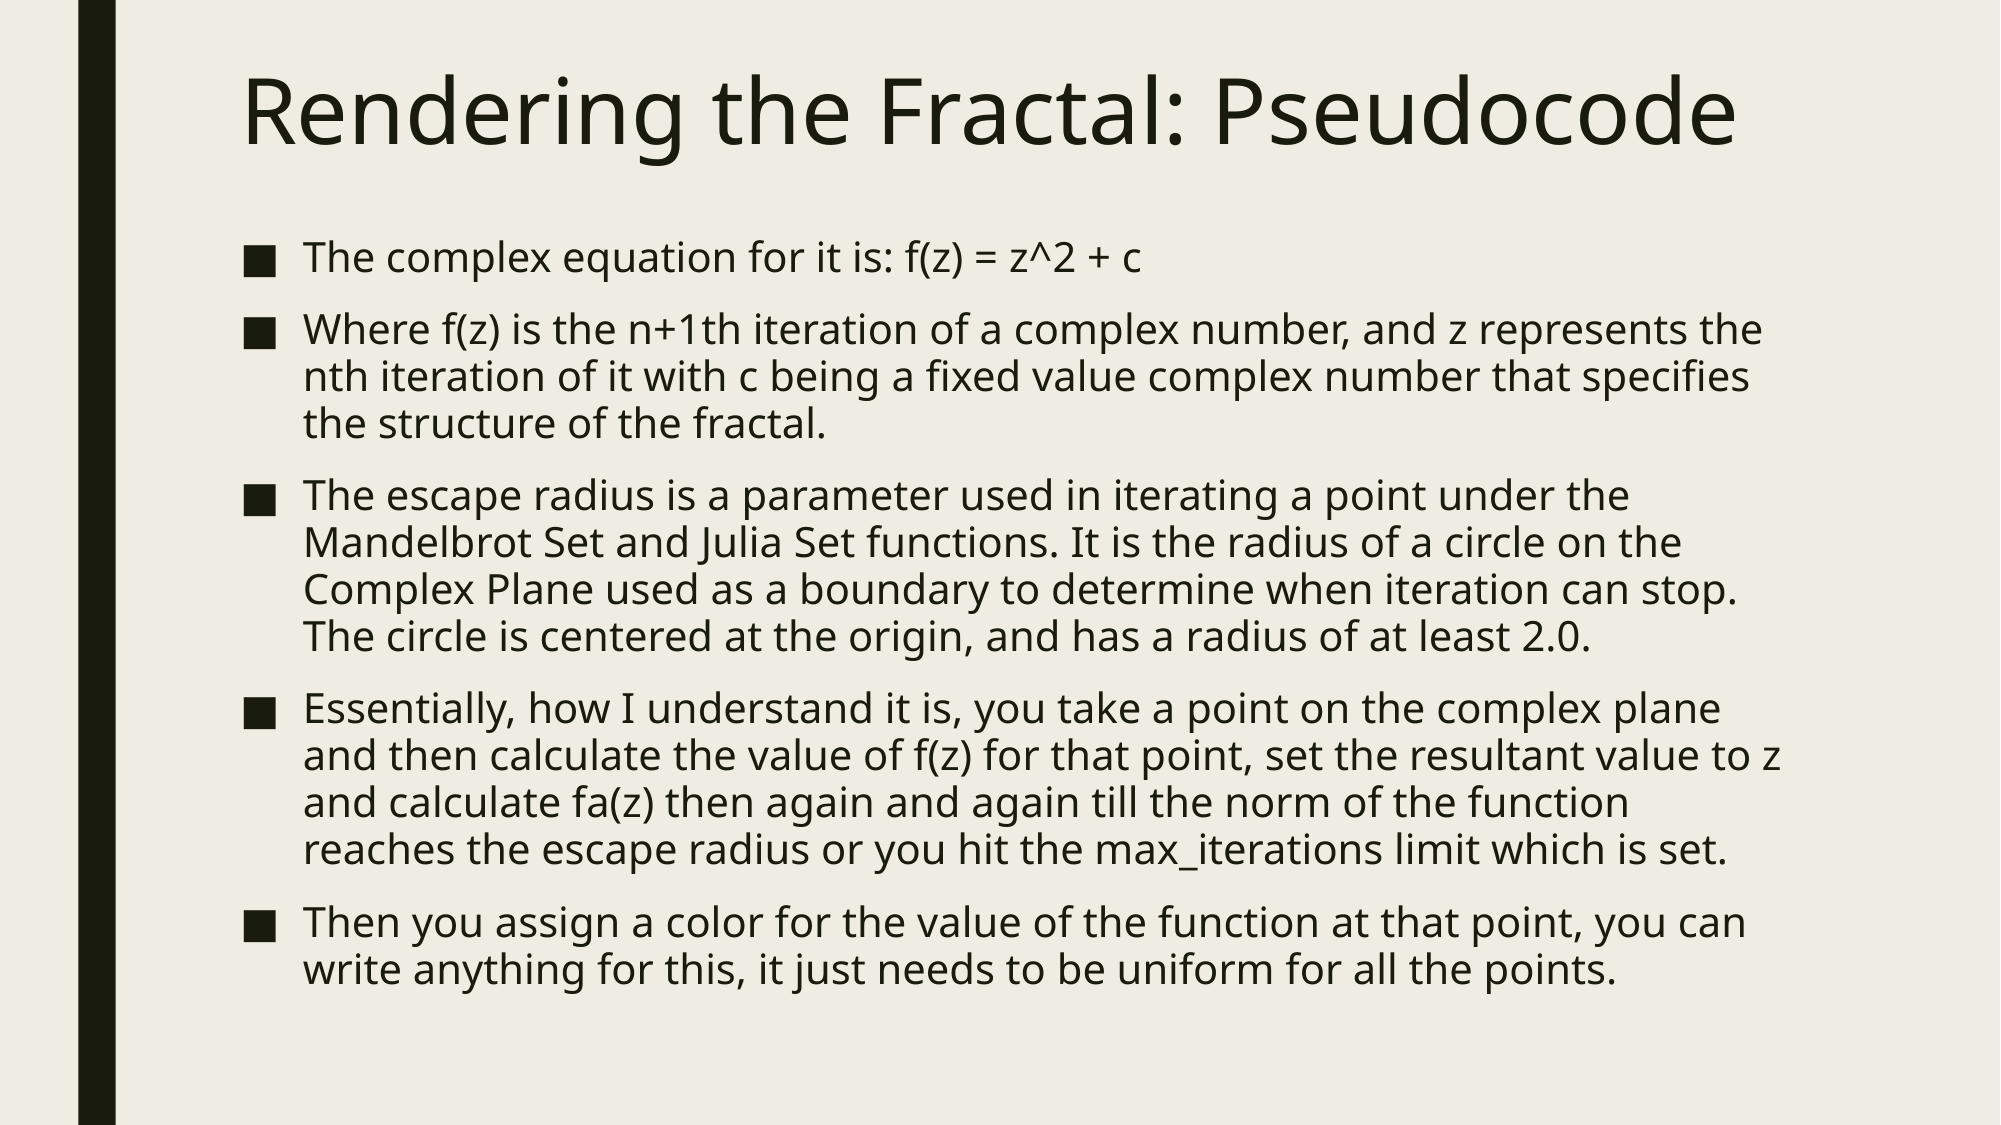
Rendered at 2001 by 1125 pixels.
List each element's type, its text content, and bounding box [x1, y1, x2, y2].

title Rendering the Fractal: Pseudocode [225, 59, 1800, 226]
list The complex equation for it is: f(z) = z^2 + c Where f(z) is the n+1th iteration of a complex number, and z represents the nth iteration of it with c being a fixed value complex number that specifies the structure of the fractal. The escape radius is a parameter used in iterating a point under the Mandelbrot Set and Julia Set functions. It is the radius of a circle on the Complex Plane used as a boundary to determine when iteration can stop. The circle is centered at the origin, and has a radius of at least 2.0. Essentially, how I understand it is, you take a point on the complex plane and then calculate the value of f(z) for that point, set the resultant value to z and calculate fa(z) then again and again till the norm of the function reaches the escape radius or you hit the max_iterations limit which is set. Then you assign a color for the value of the function at that point, you can write anything for this, it just needs to be uniform for all the points. [225, 226, 1800, 1050]
